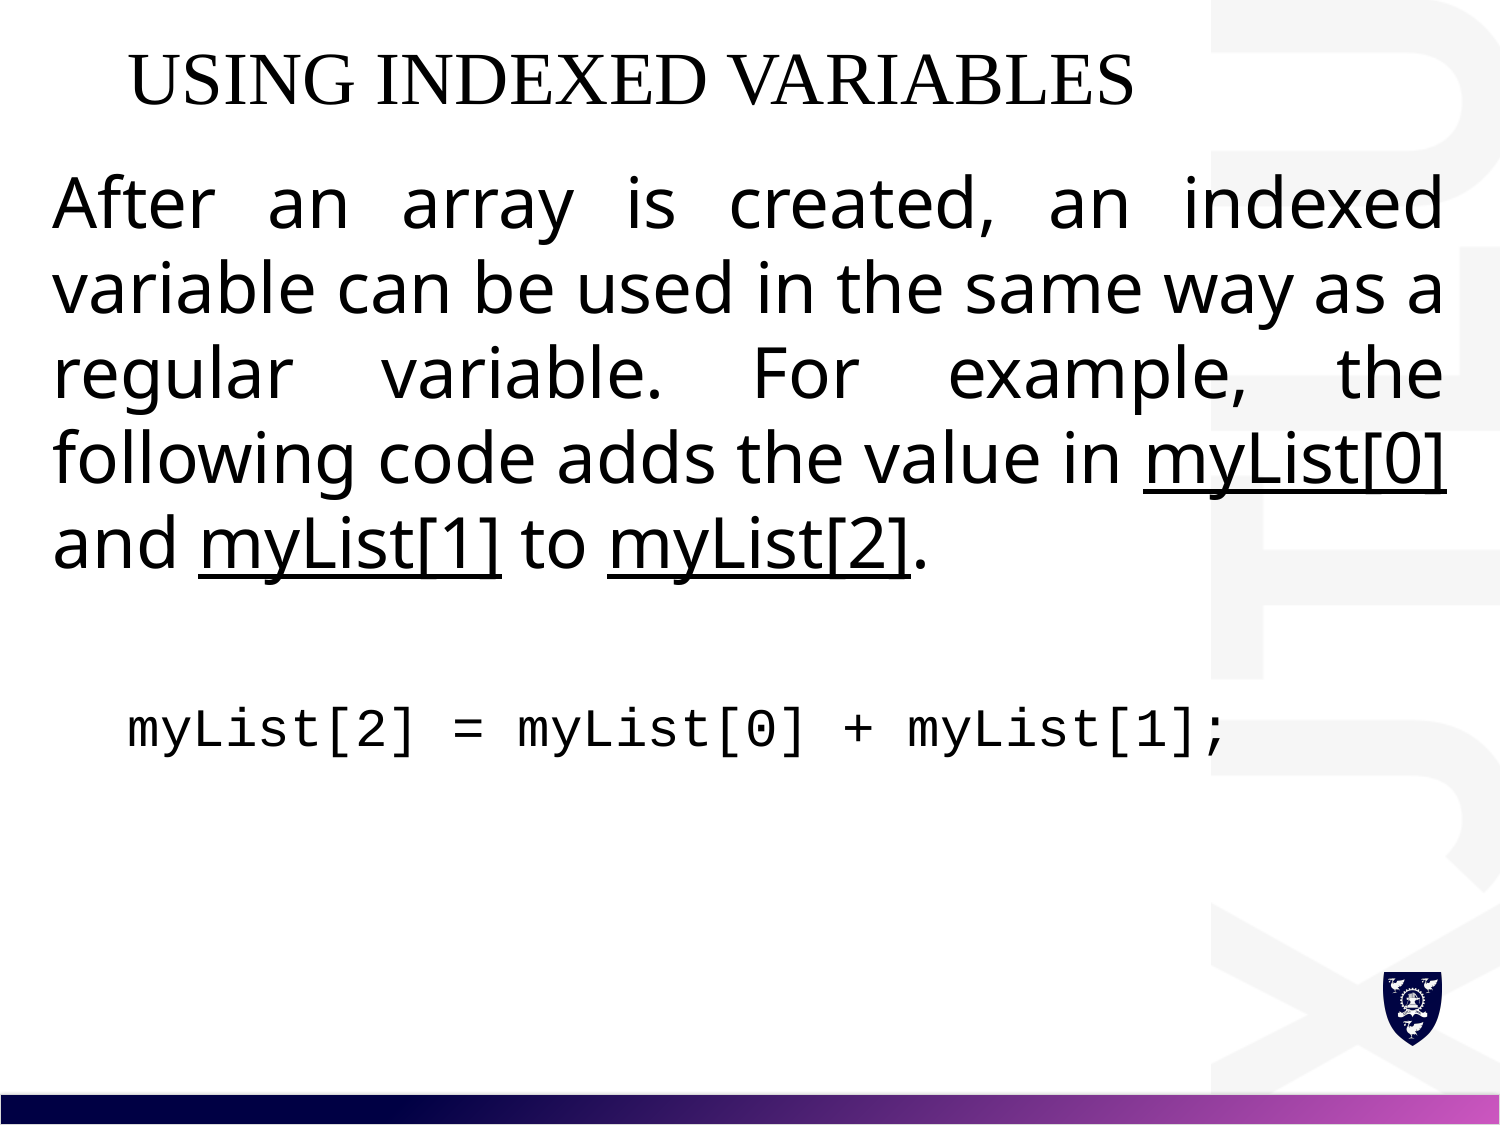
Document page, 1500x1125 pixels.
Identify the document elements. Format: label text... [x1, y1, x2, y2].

list After an array is created, an indexed variable can be used in the same way as a regular variable. For example, the following code adds the value in myList[0] and myList[1] to myList[2]. myList[2] = myList[0] + myList[1]; [37, 149, 1463, 1050]
title Using Indexed Variables [112, 24, 1388, 125]
slide_number [1074, 1050, 1425, 1103]
